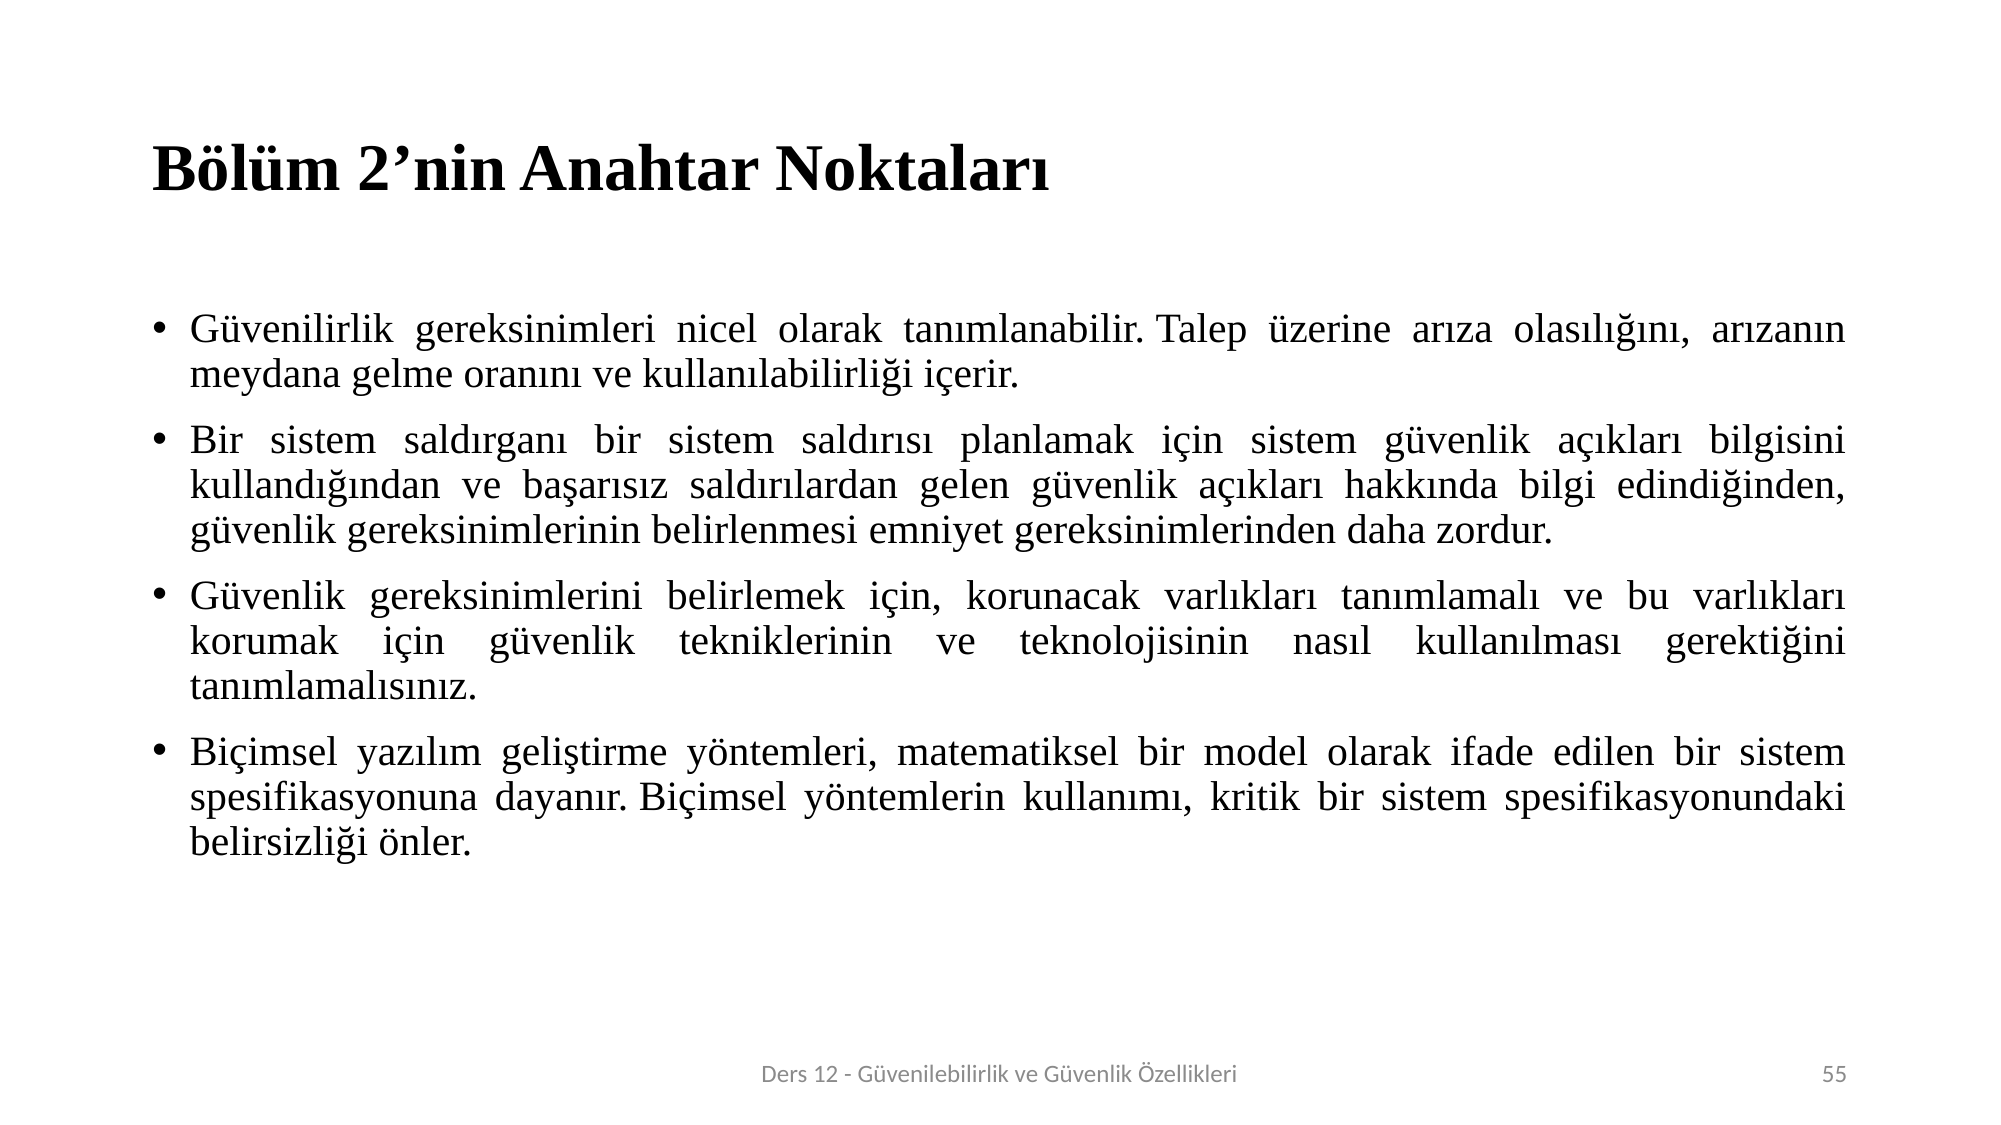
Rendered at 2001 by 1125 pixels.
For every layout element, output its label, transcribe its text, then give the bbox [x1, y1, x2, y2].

slide_number 55 [1412, 1042, 1863, 1103]
title Bölüm 2’nin Anahtar Noktaları [137, 59, 1863, 278]
list Güvenilirlik gereksinimleri nicel olarak tanımlanabilir. Talep üzerine arıza olasılığını, arızanın meydana gelme oranını ve kullanılabilirliği içerir. Bir sistem saldırganı bir sistem saldırısı planlamak için sistem güvenlik açıkları bilgisini kullandığından ve başarısız saldırılardan gelen güvenlik açıkları hakkında bilgi edindiğinden, güvenlik gereksinimlerinin belirlenmesi emniyet gereksinimlerinden daha zordur. Güvenlik gereksinimlerini belirlemek için, korunacak varlıkları tanımlamalı ve bu varlıkları korumak için güvenlik tekniklerinin ve teknolojisinin nasıl kullanılması gerektiğini tanımlamalısınız. Biçimsel yazılım geliştirme yöntemleri, matematiksel bir model olarak ifade edilen bir sistem spesifikasyonuna dayanır. Biçimsel yöntemlerin kullanımı, kritik bir sistem spesifikasyonundaki belirsizliği önler. [137, 299, 1863, 1014]
footer Ders 12 - Güvenilebilirlik ve Güvenlik Özellikleri [662, 1042, 1338, 1103]
